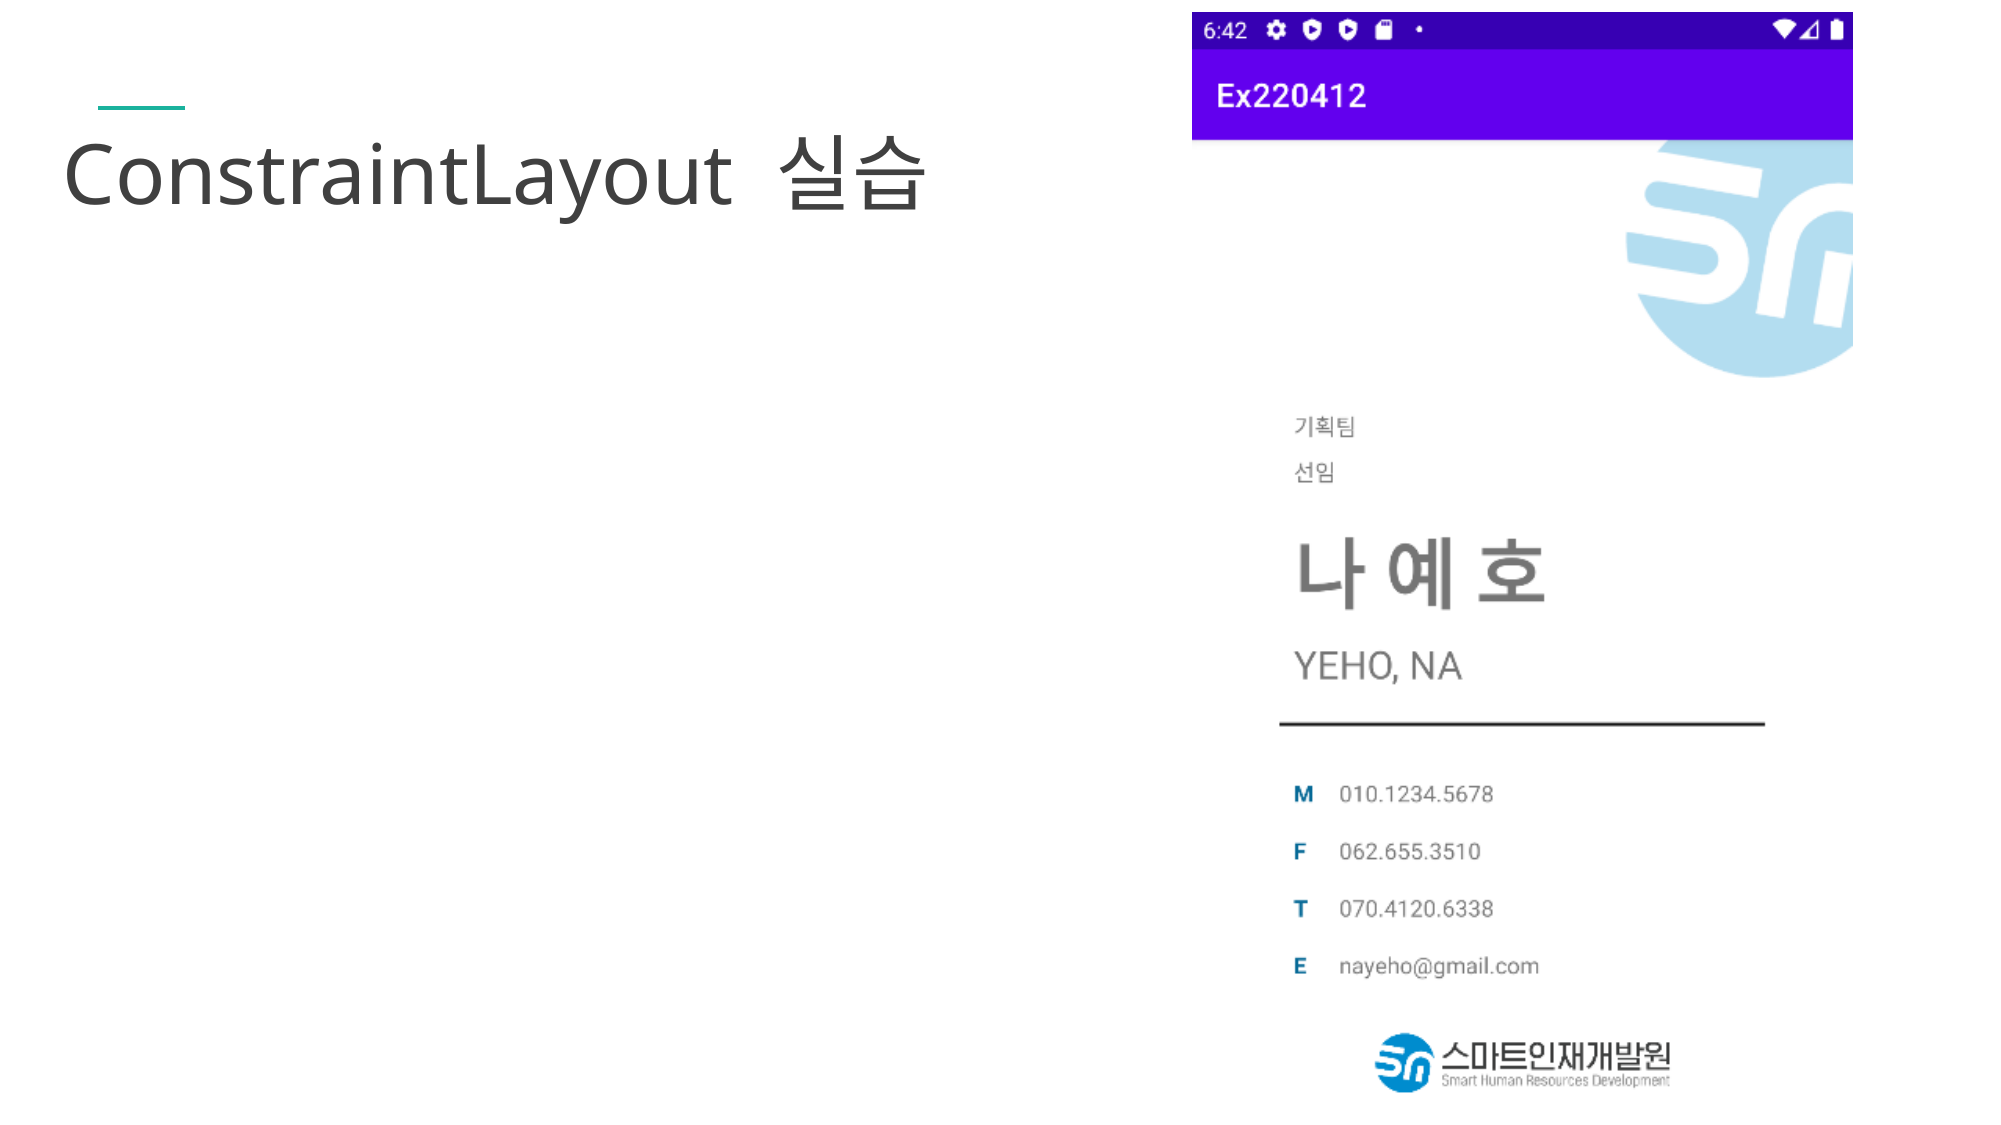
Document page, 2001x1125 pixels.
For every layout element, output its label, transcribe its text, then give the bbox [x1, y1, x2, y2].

picture [1192, 12, 1853, 1113]
text_box ConstraintLayout 실습 [48, 113, 944, 229]
